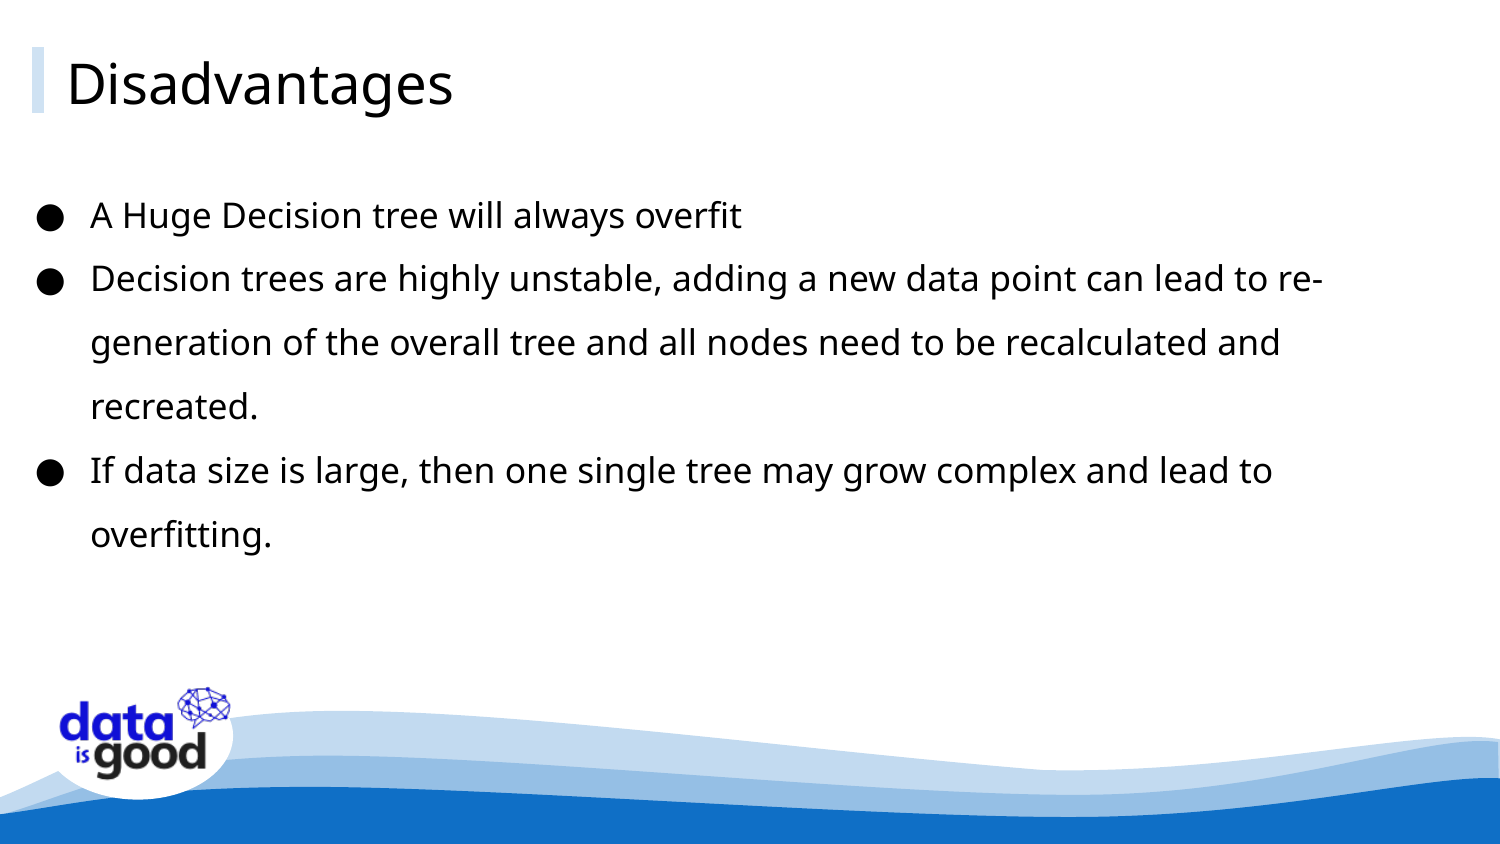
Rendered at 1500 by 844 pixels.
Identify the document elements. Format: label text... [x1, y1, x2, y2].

picture [58, 685, 231, 804]
list A Huge Decision tree will always overfit Decision trees are highly unstable, adding a new data point can lead to re-generation of the overall tree and all nodes need to be recalculated and recreated. If data size is large, then one single tree may grow complex and lead to overfitting. [0, 156, 1449, 541]
title Disadvantages [51, 33, 1449, 128]
